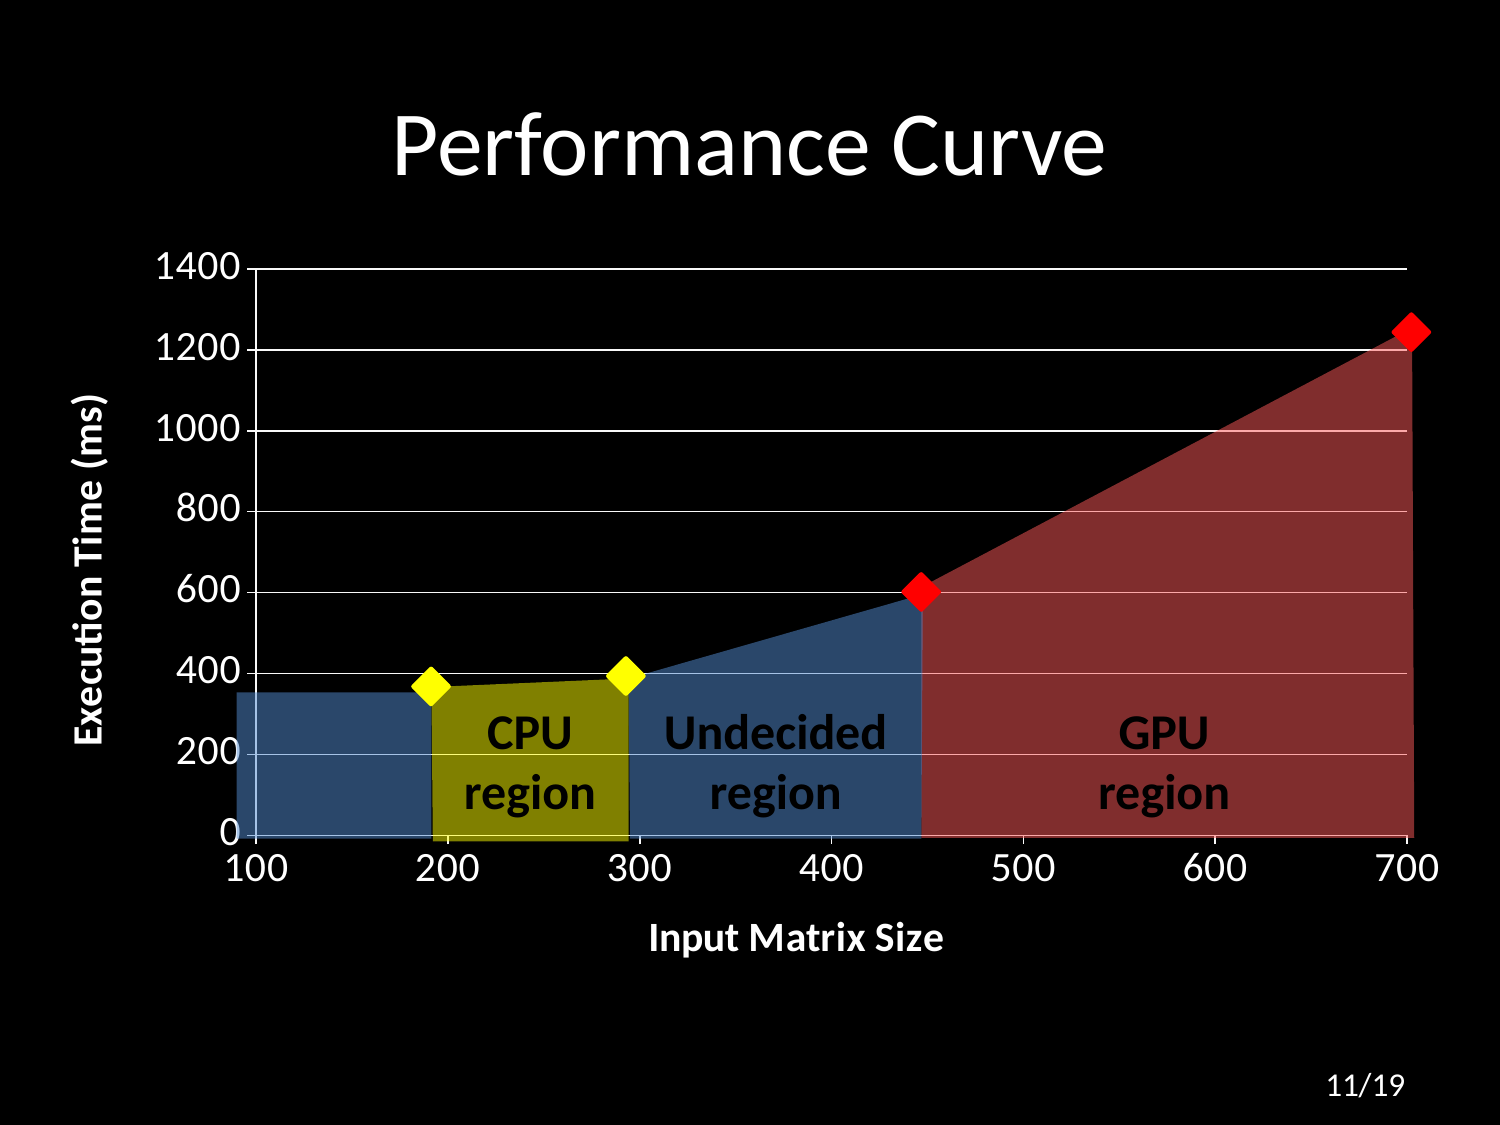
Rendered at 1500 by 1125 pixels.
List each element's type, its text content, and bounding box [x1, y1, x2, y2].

title Performance Curve [75, 45, 1425, 230]
chart [30, 232, 1469, 1000]
text_box 11/19 [1230, 1055, 1500, 1111]
